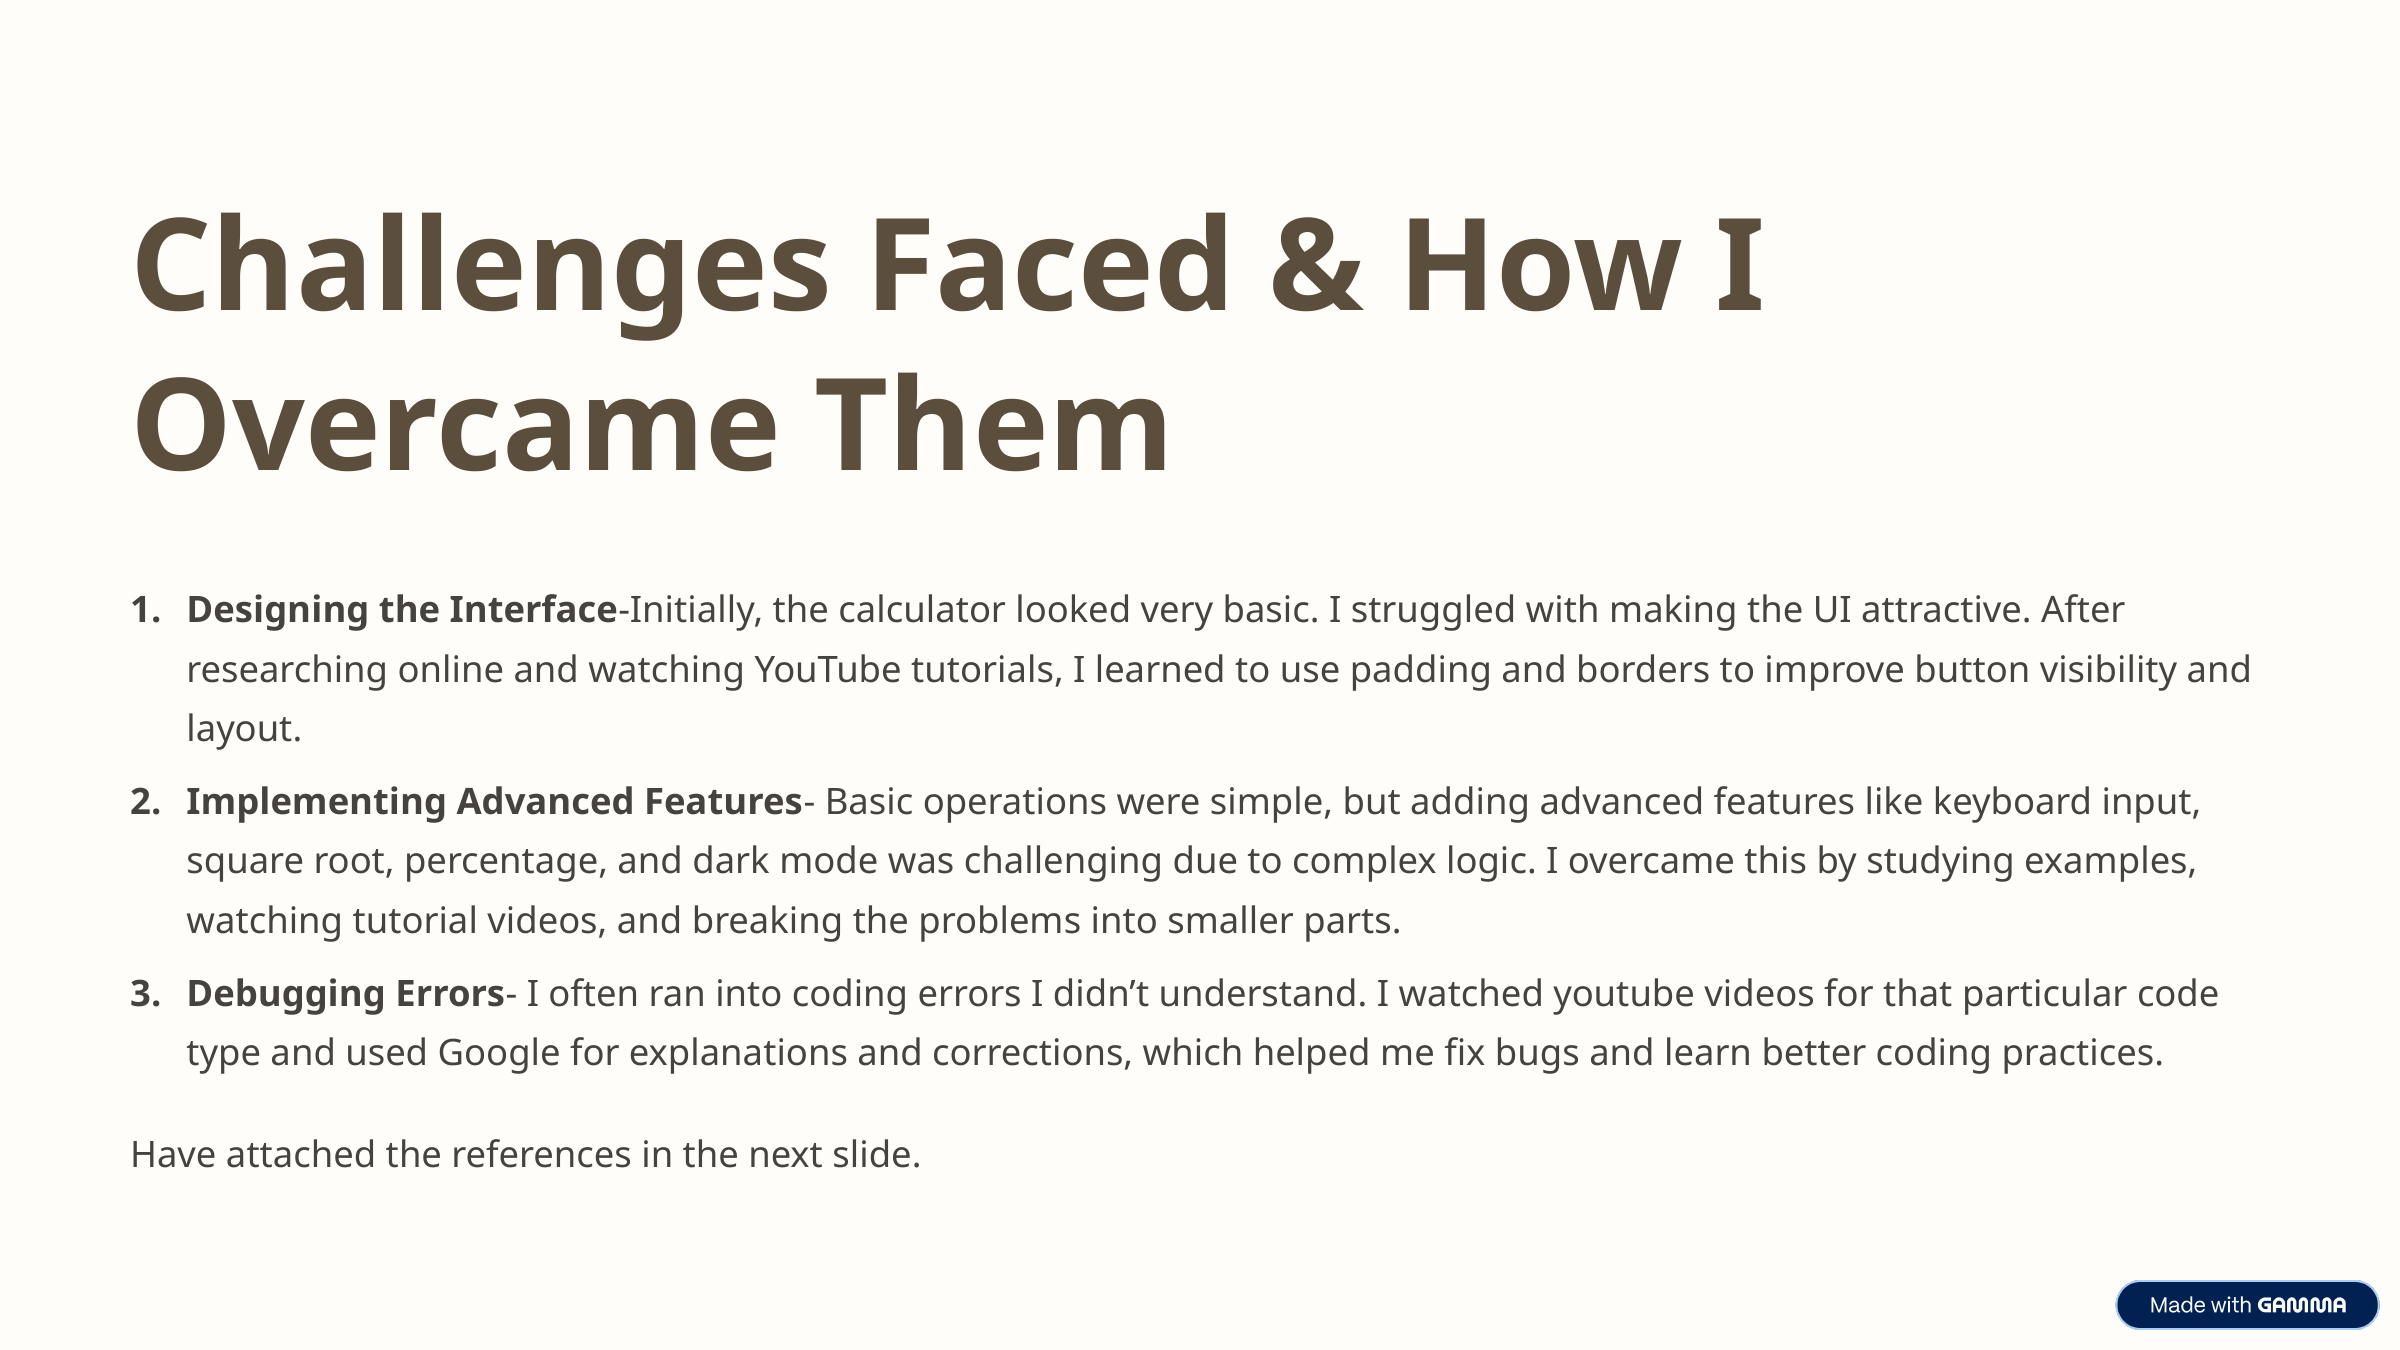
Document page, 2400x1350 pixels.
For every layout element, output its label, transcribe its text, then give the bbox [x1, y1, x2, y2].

text_box Challenges Faced & How I Overcame Them [130, 175, 2270, 497]
text_box Debugging Errors- I often ran into coding errors I didn’t understand. I watched youtube videos for that particular code type and used Google for explanations and corrections, which helped me fix bugs and learn better coding practices. [130, 953, 2270, 1073]
text_box Designing the Interface-Initially, the calculator looked very basic. I struggled with making the UI attractive. After researching online and watching YouTube tutorials, I learned to use padding and borders to improve button visibility and layout. [130, 570, 2270, 750]
picture [2106, 1271, 2389, 1339]
text_box Have attached the references in the next slide. [130, 1114, 2270, 1175]
text_box Implementing Advanced Features- Basic operations were simple, but adding advanced features like keyboard input, square root, percentage, and dark mode was challenging due to complex logic. I overcame this by studying examples, watching tutorial videos, and breaking the problems into smaller parts. [130, 762, 2270, 941]
